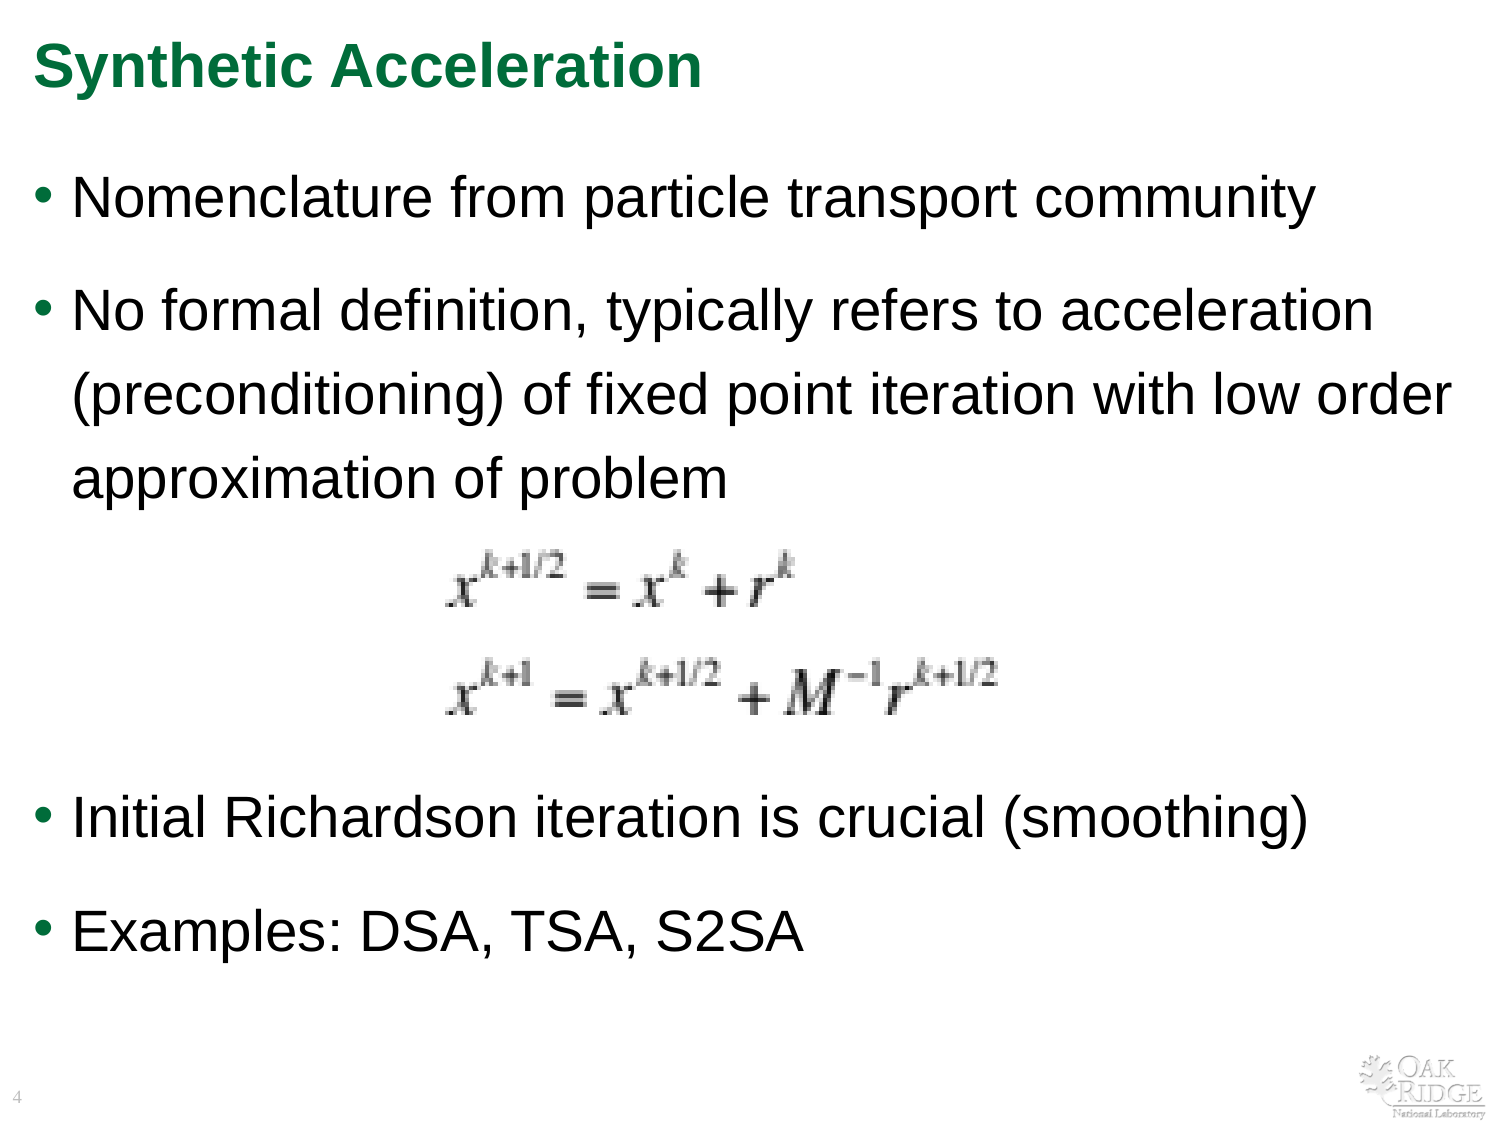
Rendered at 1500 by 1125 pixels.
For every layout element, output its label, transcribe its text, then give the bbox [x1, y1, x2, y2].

list Nomenclature from particle transport community No formal definition, typically refers to acceleration (preconditioning) of fixed point iteration with low order approximation of problem Initial Richardson iteration is crucial (smoothing) Examples: DSA, TSA, S2SA [18, 137, 1475, 977]
title Synthetic Acceleration [18, 29, 1475, 111]
picture [1350, 1049, 1497, 1125]
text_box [437, 537, 1003, 725]
